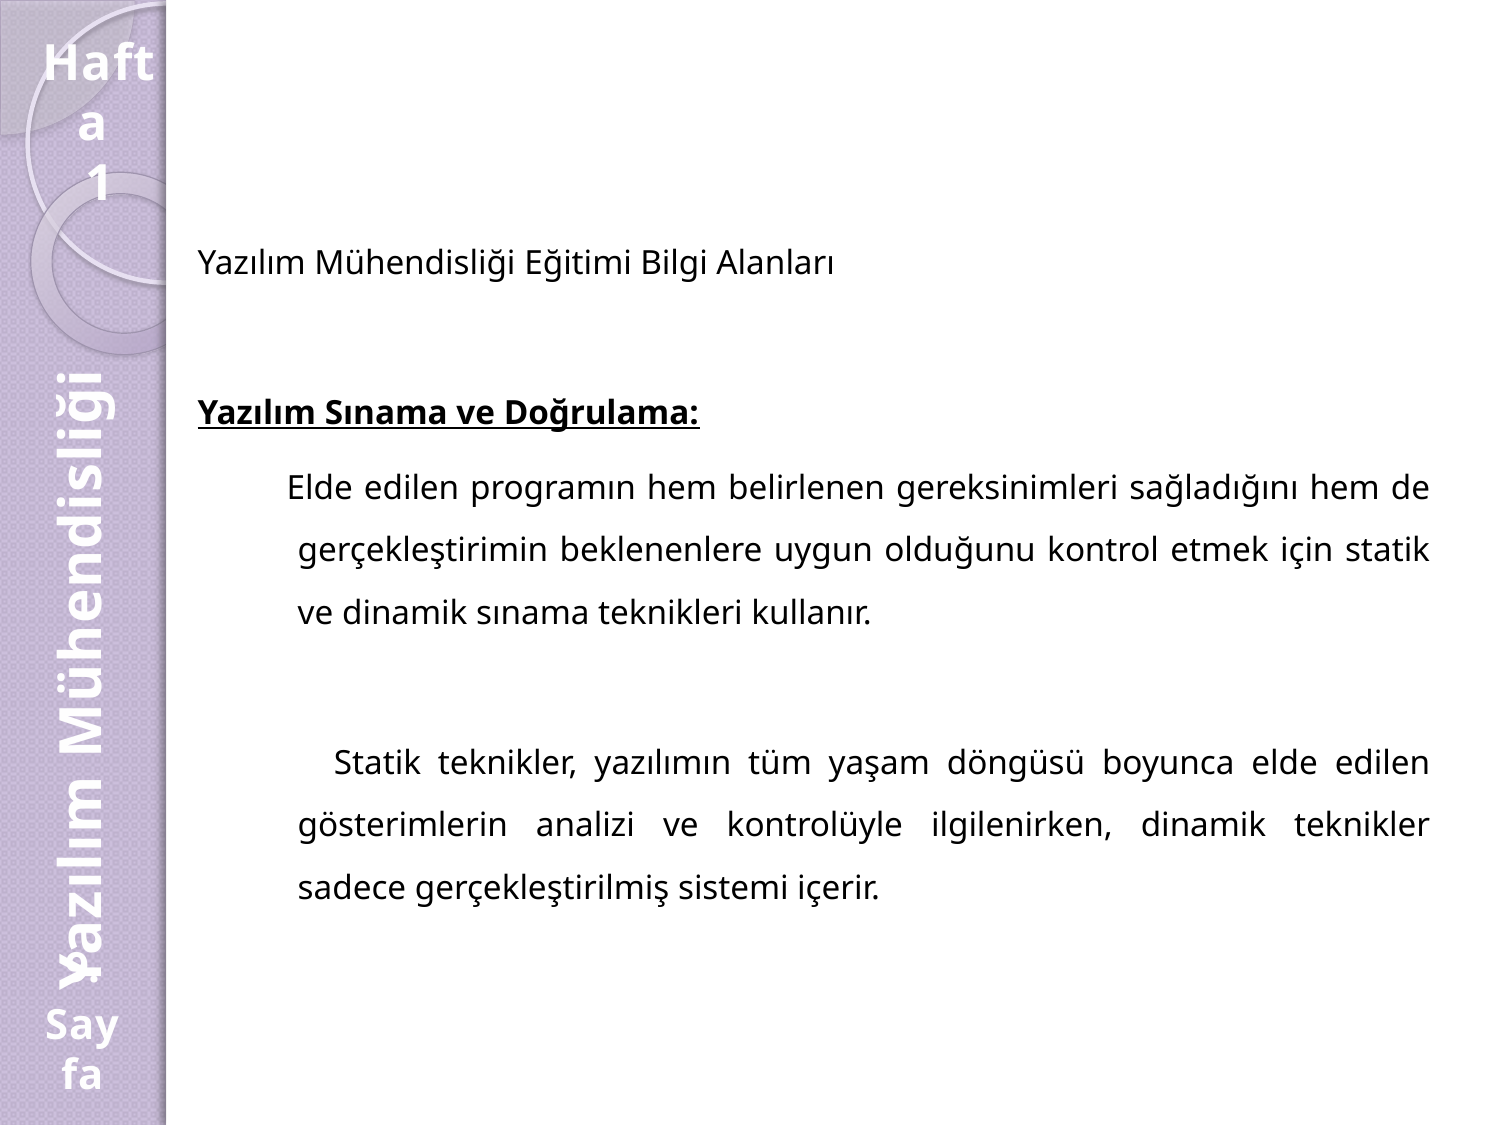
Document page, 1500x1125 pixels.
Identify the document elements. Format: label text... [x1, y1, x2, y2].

text_box 9. Sayfa [27, 1007, 139, 1106]
text_box Hafta 1 [23, 23, 176, 219]
text_box Yazılım Mühendisliği [35, 316, 121, 1007]
list Yazılım Mühendisliği Eğitimi Bilgi Alanları Yazılım Sınama ve Doğrulama: Elde edilen programın hem belirlenen gereksinimleri sağladığını hem de gerçekleştirimin beklenenlere uygun olduğunu kontrol etmek için statik ve dinamik sınama teknikleri kullanır. Statik teknikler, yazılımın tüm yaşam döngüsü boyunca elde edilen gösterimlerin analizi ve kontrolüyle ilgilenirken, dinamik teknikler sadece gerçekleştirilmiş sistemi içerir. [183, 210, 1447, 977]
